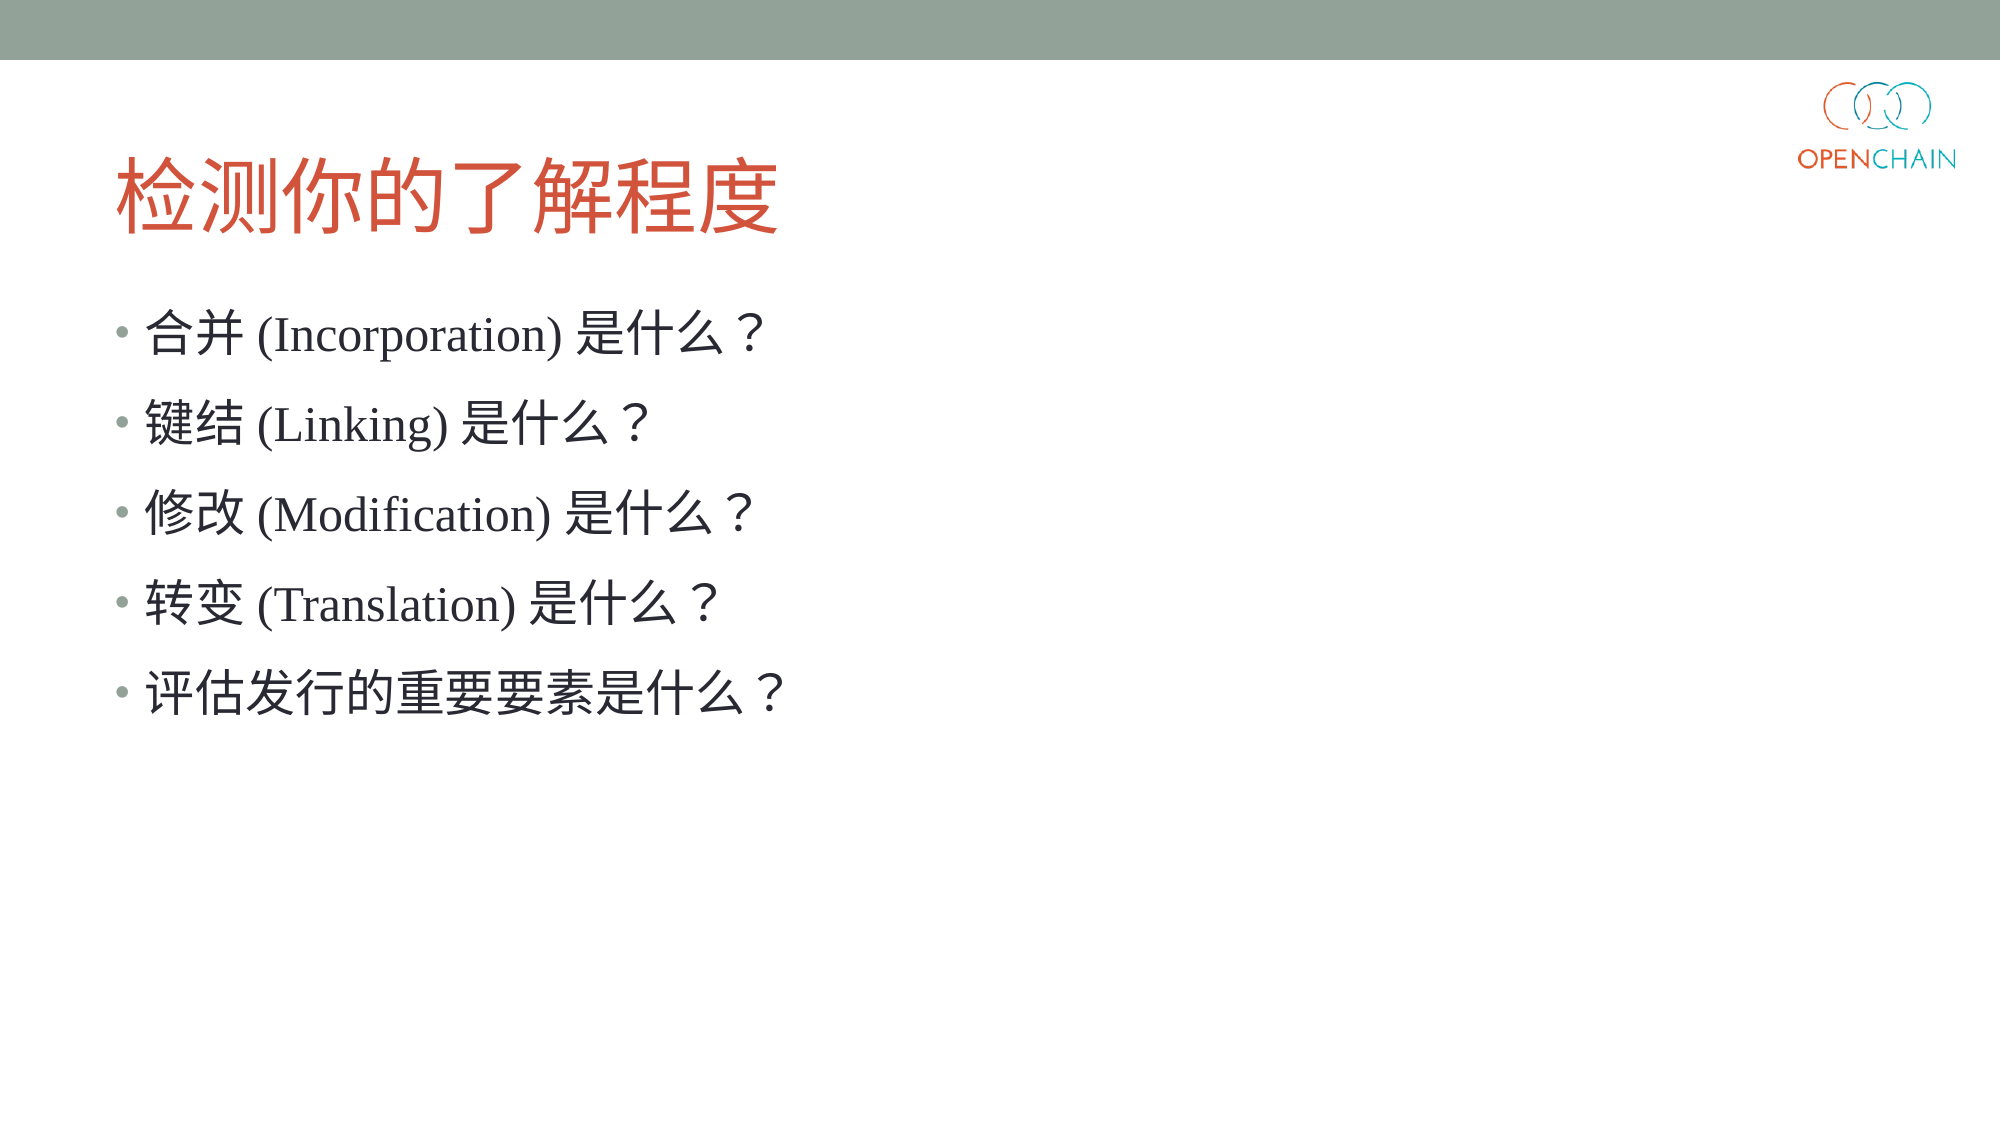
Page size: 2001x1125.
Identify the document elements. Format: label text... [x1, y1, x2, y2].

title 检测你的了解程度 [99, 87, 1900, 250]
picture [1798, 82, 1955, 169]
list 合并(Incorporation)是什么？ 键结(Linking)是什么？ 修改(Modification)是什么？ 转变(Translation)是什么？ 评估发行的重要要素是什么？ [99, 263, 1900, 1064]
